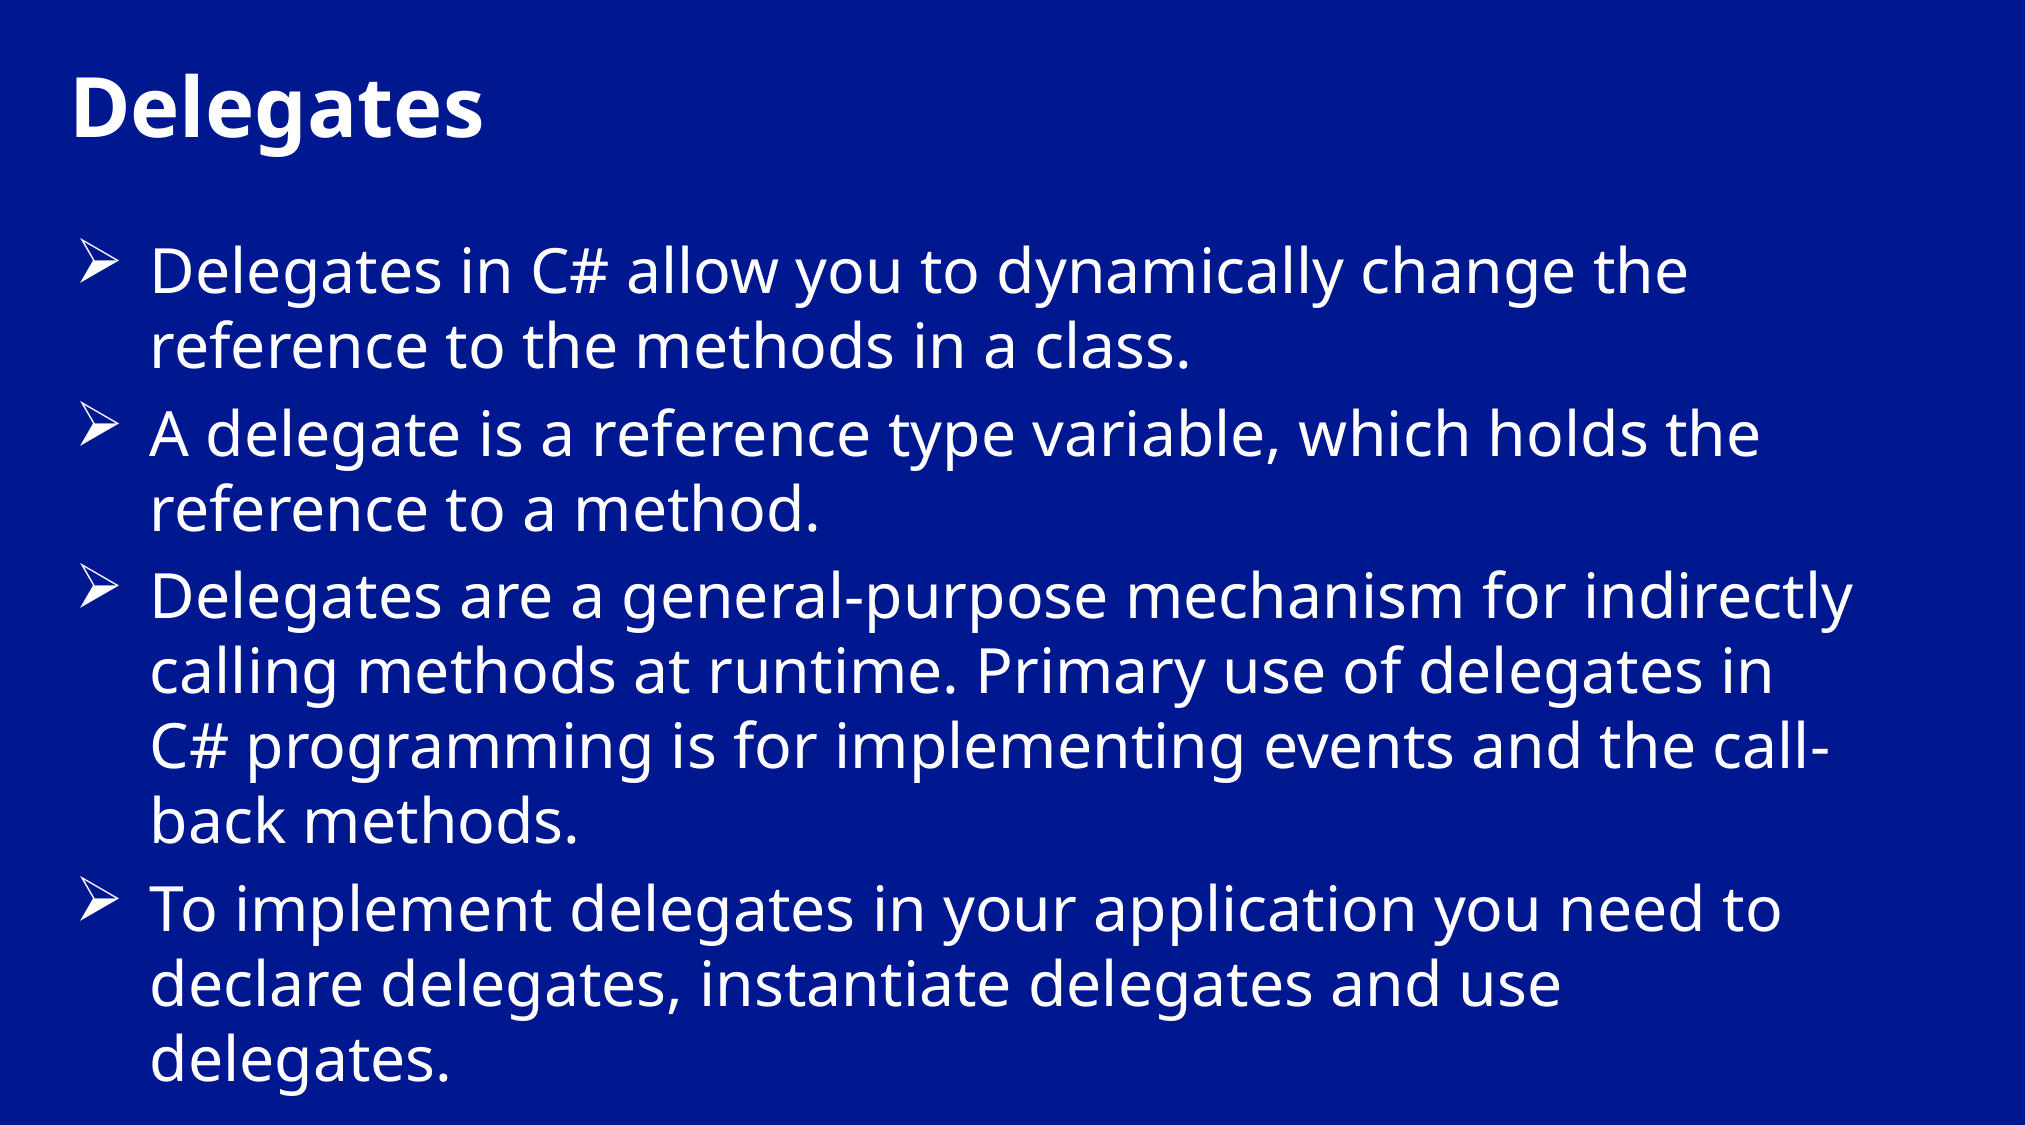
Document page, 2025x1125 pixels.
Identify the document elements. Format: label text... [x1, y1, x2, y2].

title Delegates [44, 48, 1981, 195]
list Delegates in C# allow you to dynamically change the reference to the methods in a class. A delegate is a reference type variable, which holds the reference to a method. Delegates are a general-purpose mechanism for indirectly calling methods at runtime. Primary use of delegates in C# programming is for implementing events and the call-back methods. To implement delegates in your application you need to declare delegates, instantiate delegates and use delegates. [50, 224, 1888, 1100]
